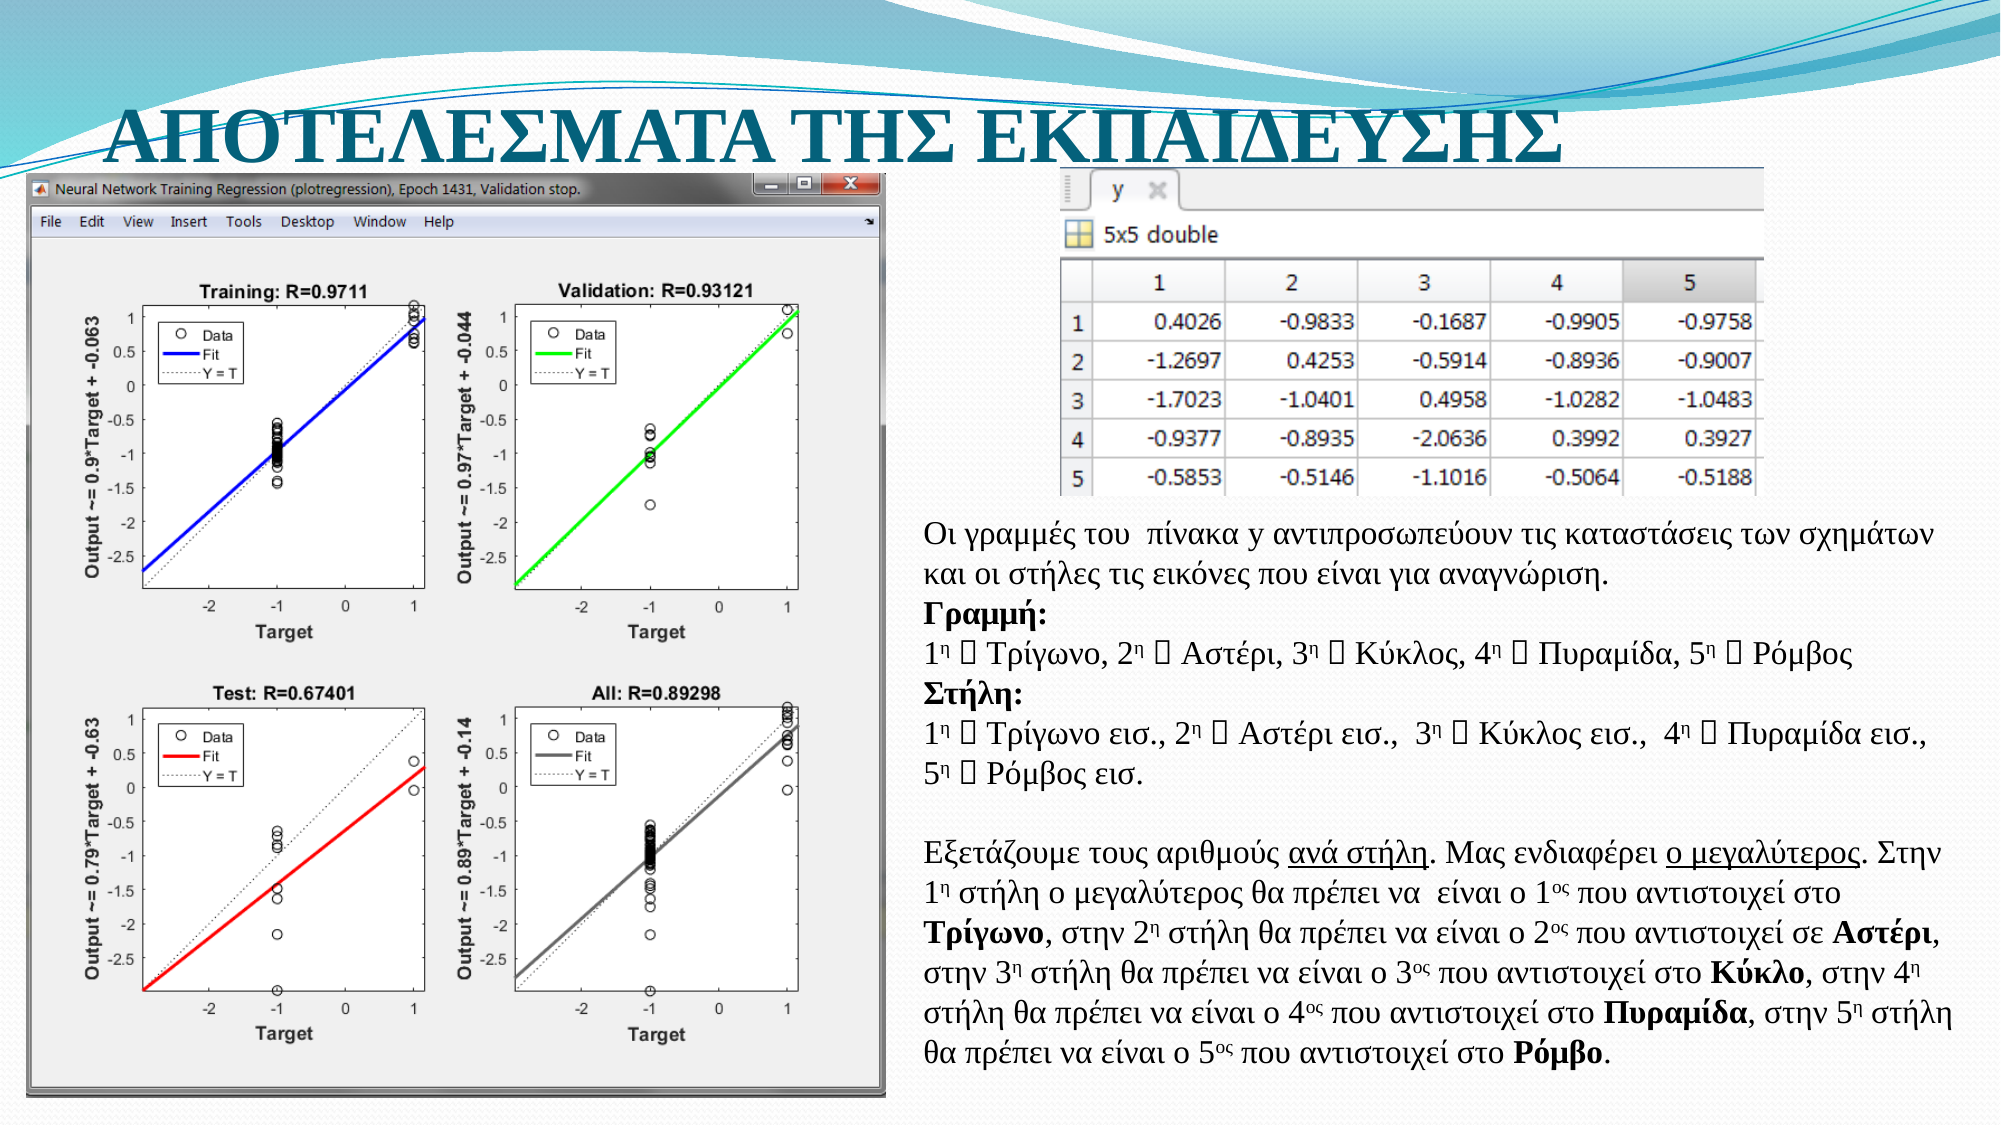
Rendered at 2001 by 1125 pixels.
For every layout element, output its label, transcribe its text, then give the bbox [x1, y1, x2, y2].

picture [26, 173, 886, 1098]
picture [1059, 166, 1764, 496]
title ΑΠΟΤΕΛΕΣΜΑΤΑ ΤΗΣ ΕΚΠΑΙΔΕΥΣΗΣ [102, 23, 1861, 179]
text_box Οι γραμμές του πίνακα y αντιπροσωπεύουν τις καταστάσεις των σχημάτων και οι στήλες τις εικόνες που είναι για αναγνώριση. Γραμμή: 1η  Τρίγωνο, 2η  Αστέρι, 3η  Κύκλος, 4η  Πυραμίδα, 5η  Ρόμβος Στήλη: 1η  Τρίγωνο εισ., 2η  Αστέρι εισ., 3η  Κύκλος εισ., 4η  Πυραμίδα εισ., 5η  Ρόμβος εισ. Εξετάζουμε τους αριθμούς ανά στήλη. Μας ενδιαφέρει ο μεγαλύτερος. Στην 1η στήλη ο μεγαλύτερος θα πρέπει να είναι ο 1ος που αντιστοιχεί στο Τρίγωνο, στην 2η στήλη θα πρέπει να είναι ο 2ος που αντιστοιχεί σε Αστέρι, στην 3η στήλη θα πρέπει να είναι ο 3ος που αντιστοιχεί στο Κύκλο, στην 4η στήλη θα πρέπει να είναι ο 4ος που αντιστοιχεί στο Πυραμίδα, στην 5η στήλη θα πρέπει να είναι ο 5ος που αντιστοιχεί στο Ρόμβο. [908, 503, 1974, 1078]
